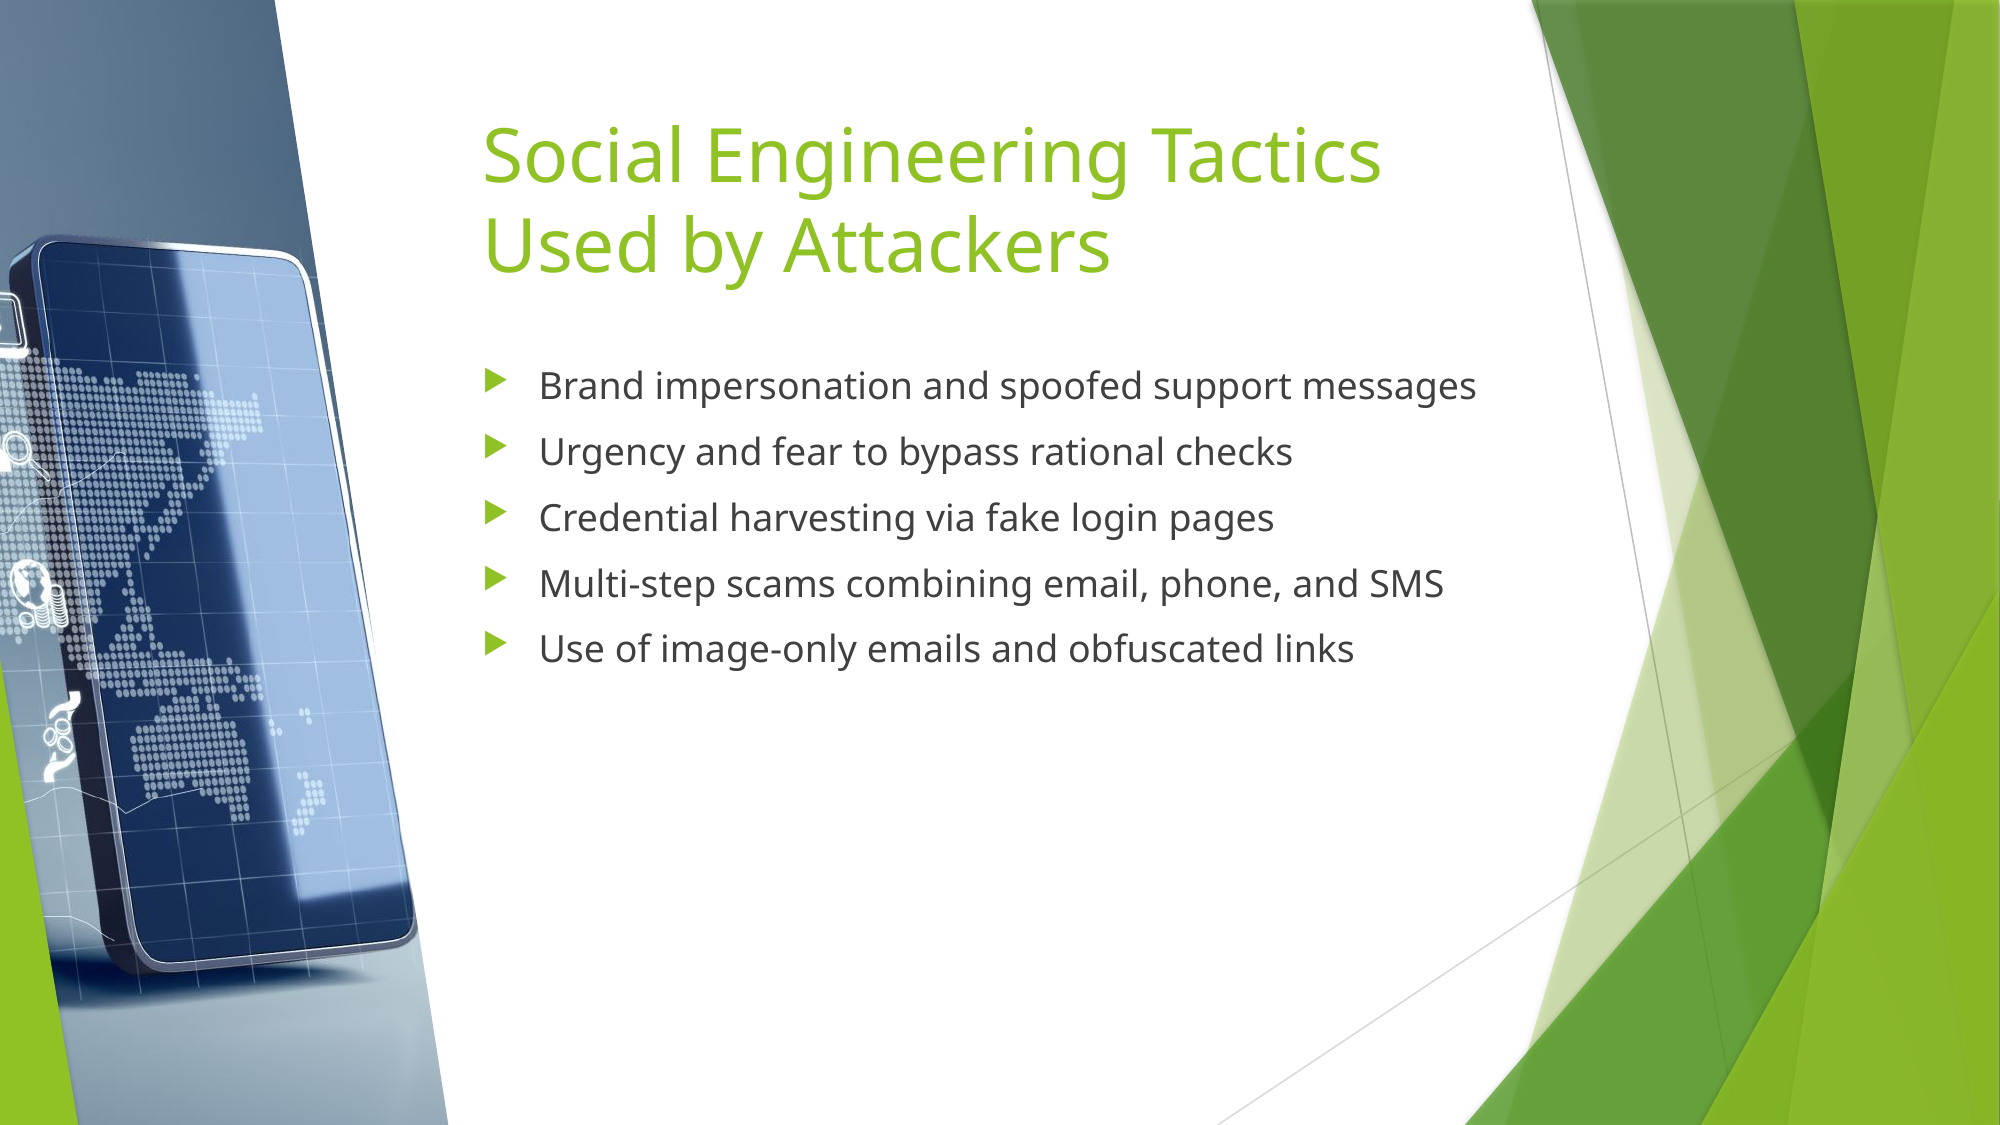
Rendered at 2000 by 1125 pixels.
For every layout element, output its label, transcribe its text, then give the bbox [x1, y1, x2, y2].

title Social Engineering Tactics Used by Attackers [467, 99, 1521, 317]
picture [0, 0, 449, 1125]
list Brand impersonation and spoofed support messages Urgency and fear to bypass rational checks Credential harvesting via fake login pages Multi-step scams combining email, phone, and SMS Use of image-only emails and obfuscated links [467, 354, 1521, 992]
